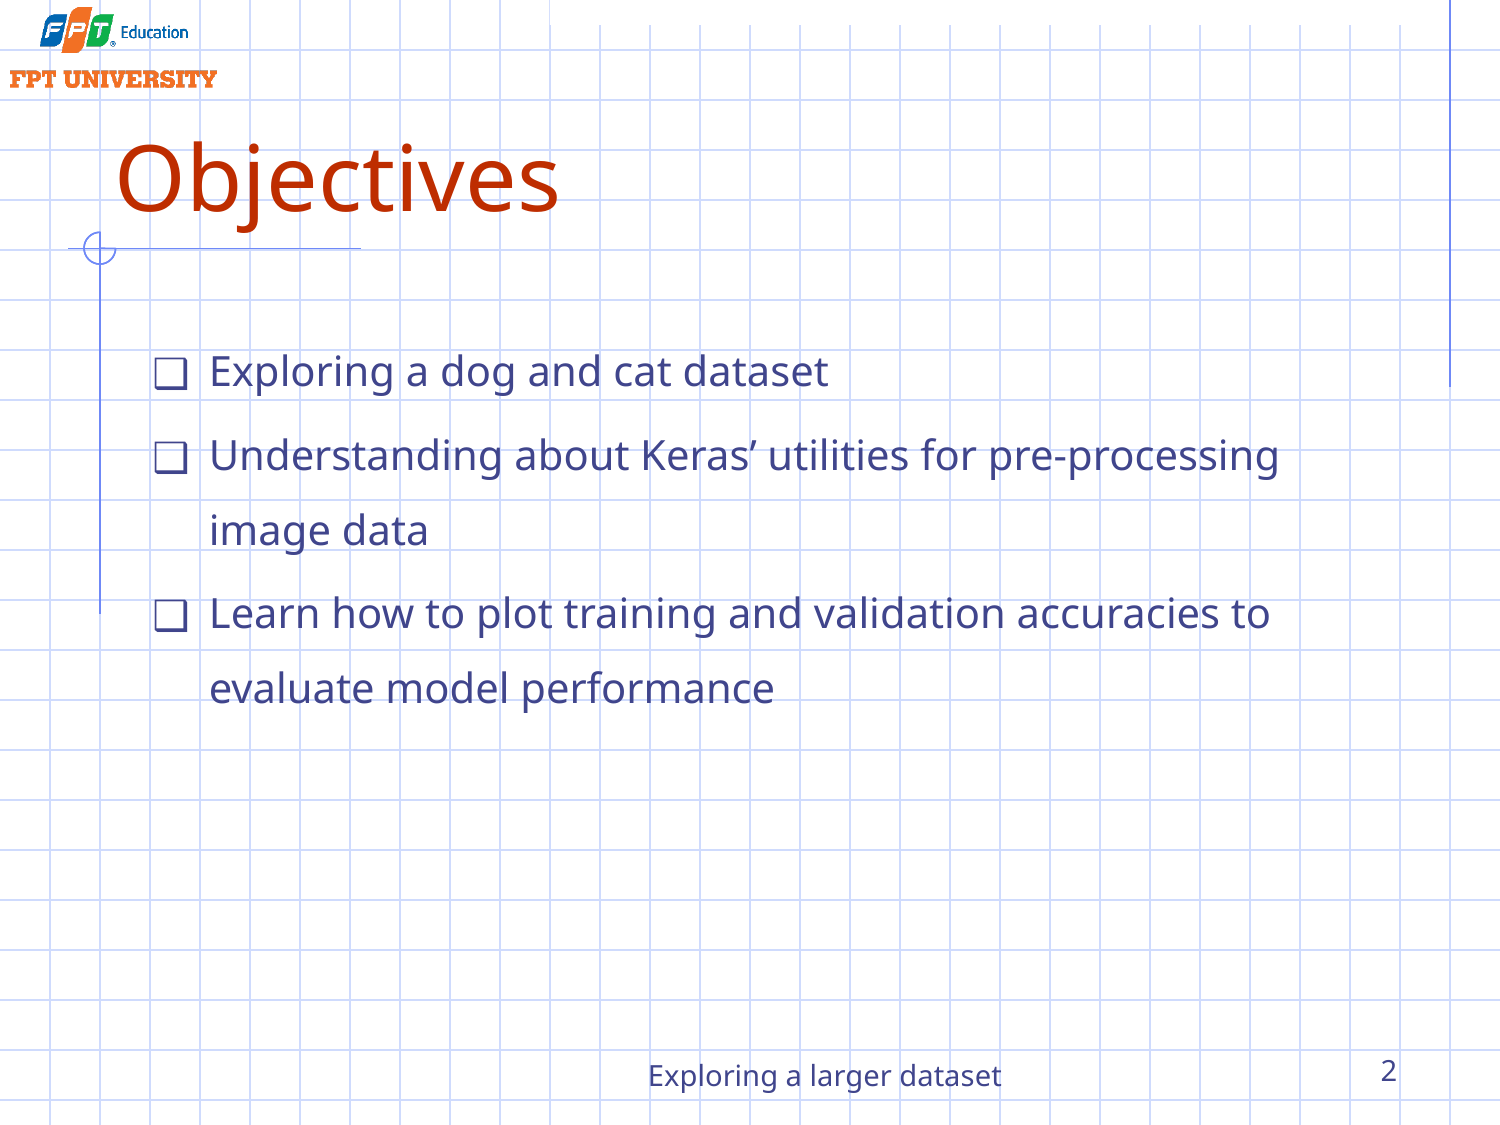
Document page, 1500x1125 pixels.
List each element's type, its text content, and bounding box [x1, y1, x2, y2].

list Exploring a dog and cat dataset Understanding about Keras’ utilities for pre-processing image data Learn how to plot training and validation accuracies to evaluate model performance [137, 312, 1413, 988]
text_box ‹#› [1099, 1024, 1413, 1100]
text_box Exploring a larger dataset [587, 1024, 1063, 1100]
picture [10, 6, 217, 88]
title Objectives [99, 50, 1375, 238]
